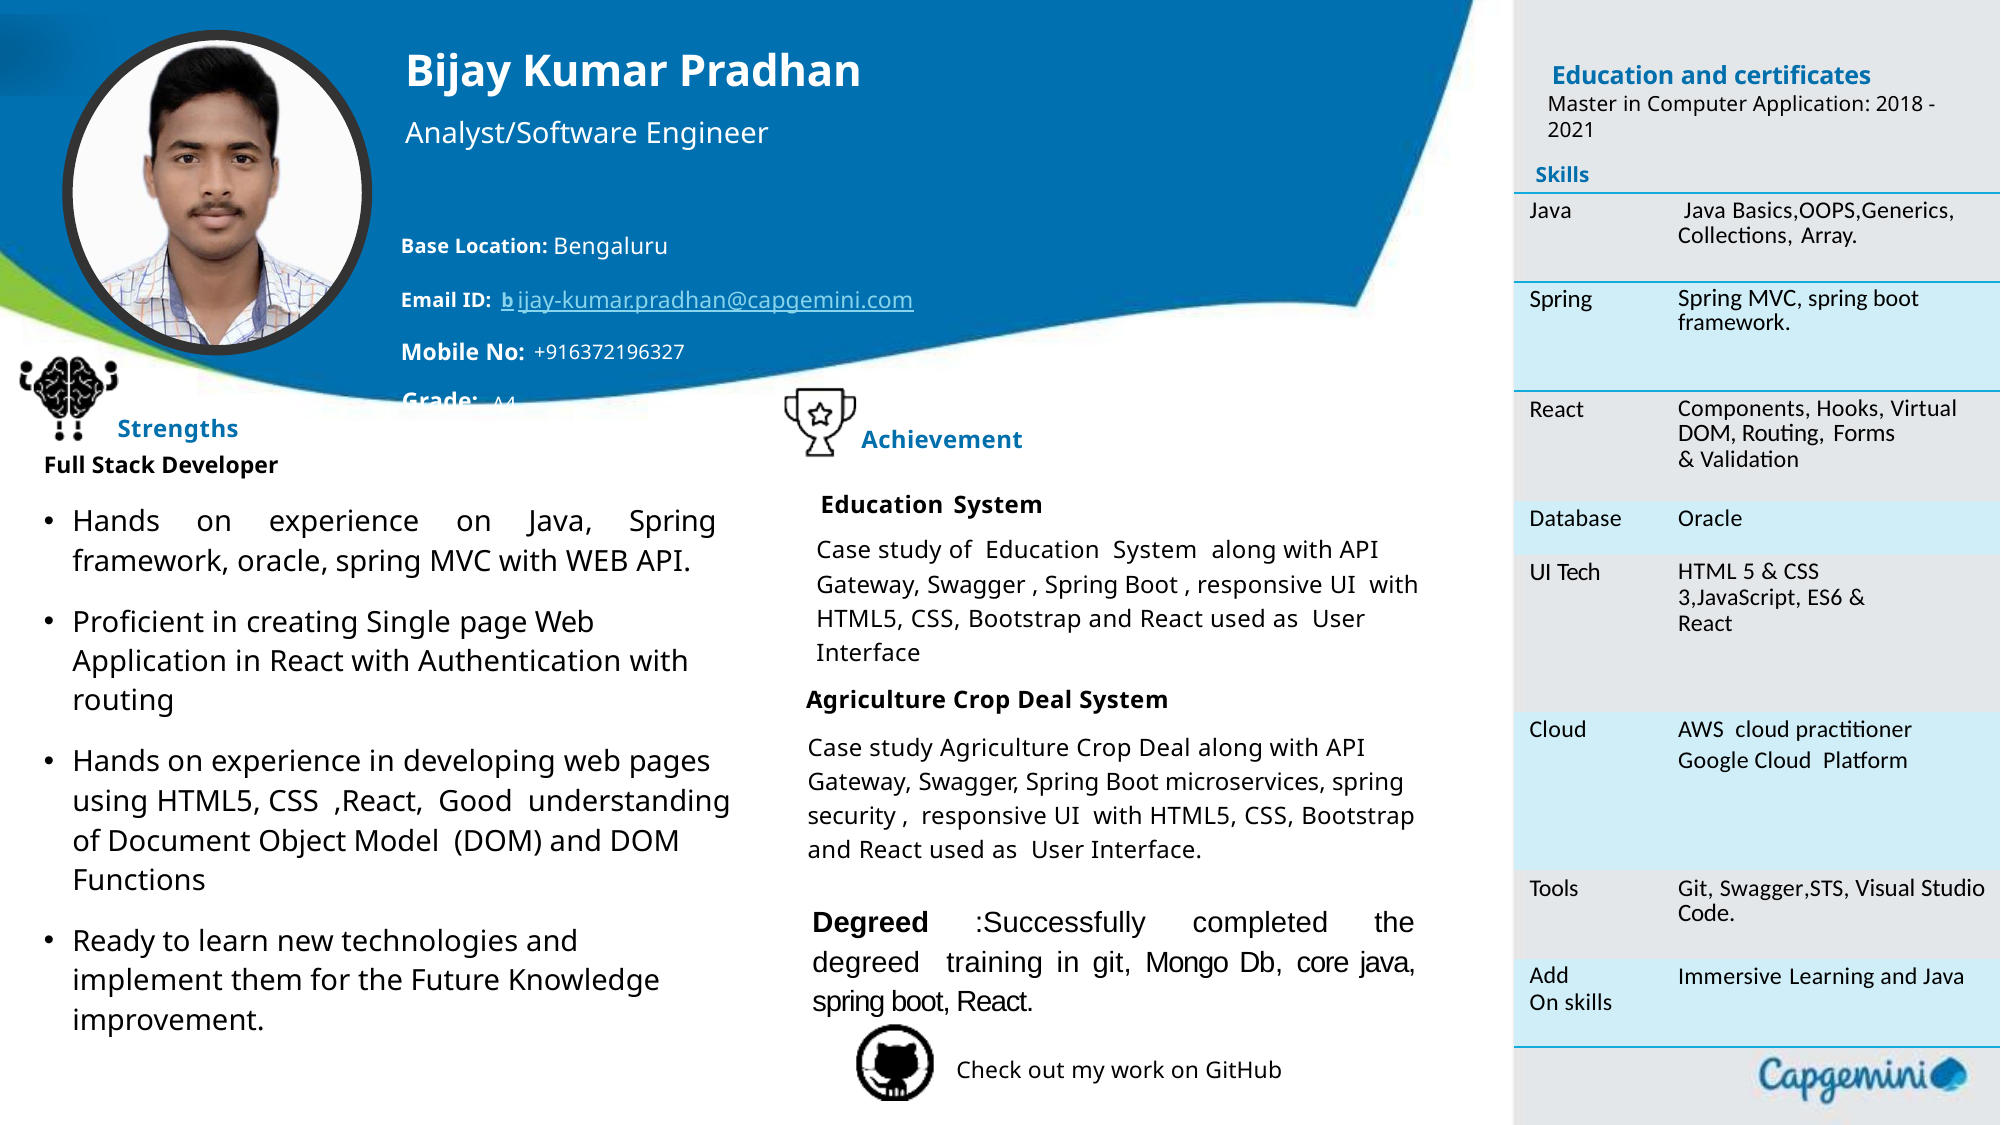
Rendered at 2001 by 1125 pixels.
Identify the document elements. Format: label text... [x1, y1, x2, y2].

table_cell Components, Hooks, Virtual DOM, Routing, Forms & Validation [1651, 392, 2000, 501]
table_cell Tools [1514, 870, 1651, 959]
text_box Case study Agriculture Crop Deal along with API Gateway, Swagger, Spring Boot microservices, spring security , responsive UI with HTML5, CSS, Bootstrap and React used as User Interface. [805, 724, 1443, 864]
text_box Achievement [860, 422, 1045, 454]
table_cell Add On skills [1514, 959, 1651, 1046]
table_cell Oracle [1651, 501, 2000, 555]
picture [67, 34, 368, 351]
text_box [18, 348, 857, 460]
table_cell React [1514, 392, 1651, 501]
text_box Check out my work on GitHub [954, 1053, 1307, 1084]
text_box Case study of Education System along with API Gateway, Swagger , Spring Boot , responsive UI with HTML5, CSS, Bootstrap and React used as User Interface . [814, 527, 1451, 703]
text_box [856, 1023, 934, 1101]
table_cell HTML 5 & CSS 3,JavaScript, ES6 & React [1651, 555, 2000, 712]
text_box Education and certificates Master in Computer Application: 2018 - 2021 Skills [1529, 57, 1937, 187]
table_cell Database [1514, 501, 1651, 555]
table_cell Cloud [1514, 712, 1651, 870]
text_box Degreed :Successfully completed the degreed training in git, Mongo Db, core java, spring boot, React. [810, 897, 1416, 1018]
table_cell Immersive Learning and Java [1651, 959, 2000, 1046]
table_cell Spring MVC, spring boot framework. [1651, 283, 2000, 390]
table_cell AWS cloud practitioner Google Cloud Platform [1651, 712, 2000, 870]
text_box Strengths Full Stack Developer Hands on experience on Java, Spring framework, oracle, spring MVC with WEB API. Proficient in creating Single page Web Application in React with Authentication with routing Hands on experience in developing web pages using HTML5, CSS ,React, Good understanding of Document Object Model (DOM) and DOM Functions Ready to learn new technologies and implement them for the Future Knowledge improvement. [41, 467, 753, 1036]
table_cell UI Tech [1514, 555, 1651, 712]
text_box [0, 0, 2000, 1125]
text_box Base Location: Bengaluru Email ID: bijay-kumar.pradhan@capgemini.com Mobile No: +916372196327 Grade: A4 [392, 204, 1052, 417]
title Bijay Kumar Pradhan [402, 40, 1063, 231]
table_header Java [1514, 194, 1651, 281]
text_box Agriculture Crop Deal System [790, 677, 1292, 750]
text_box Education System [805, 482, 1307, 556]
table_cell Git, Swagger,STS, Visual Studio Code. [1651, 870, 2000, 959]
table_header Java Basics,OOPS,Generics, Collections, Array. [1651, 194, 2000, 281]
table_cell Spring [1514, 283, 1651, 390]
